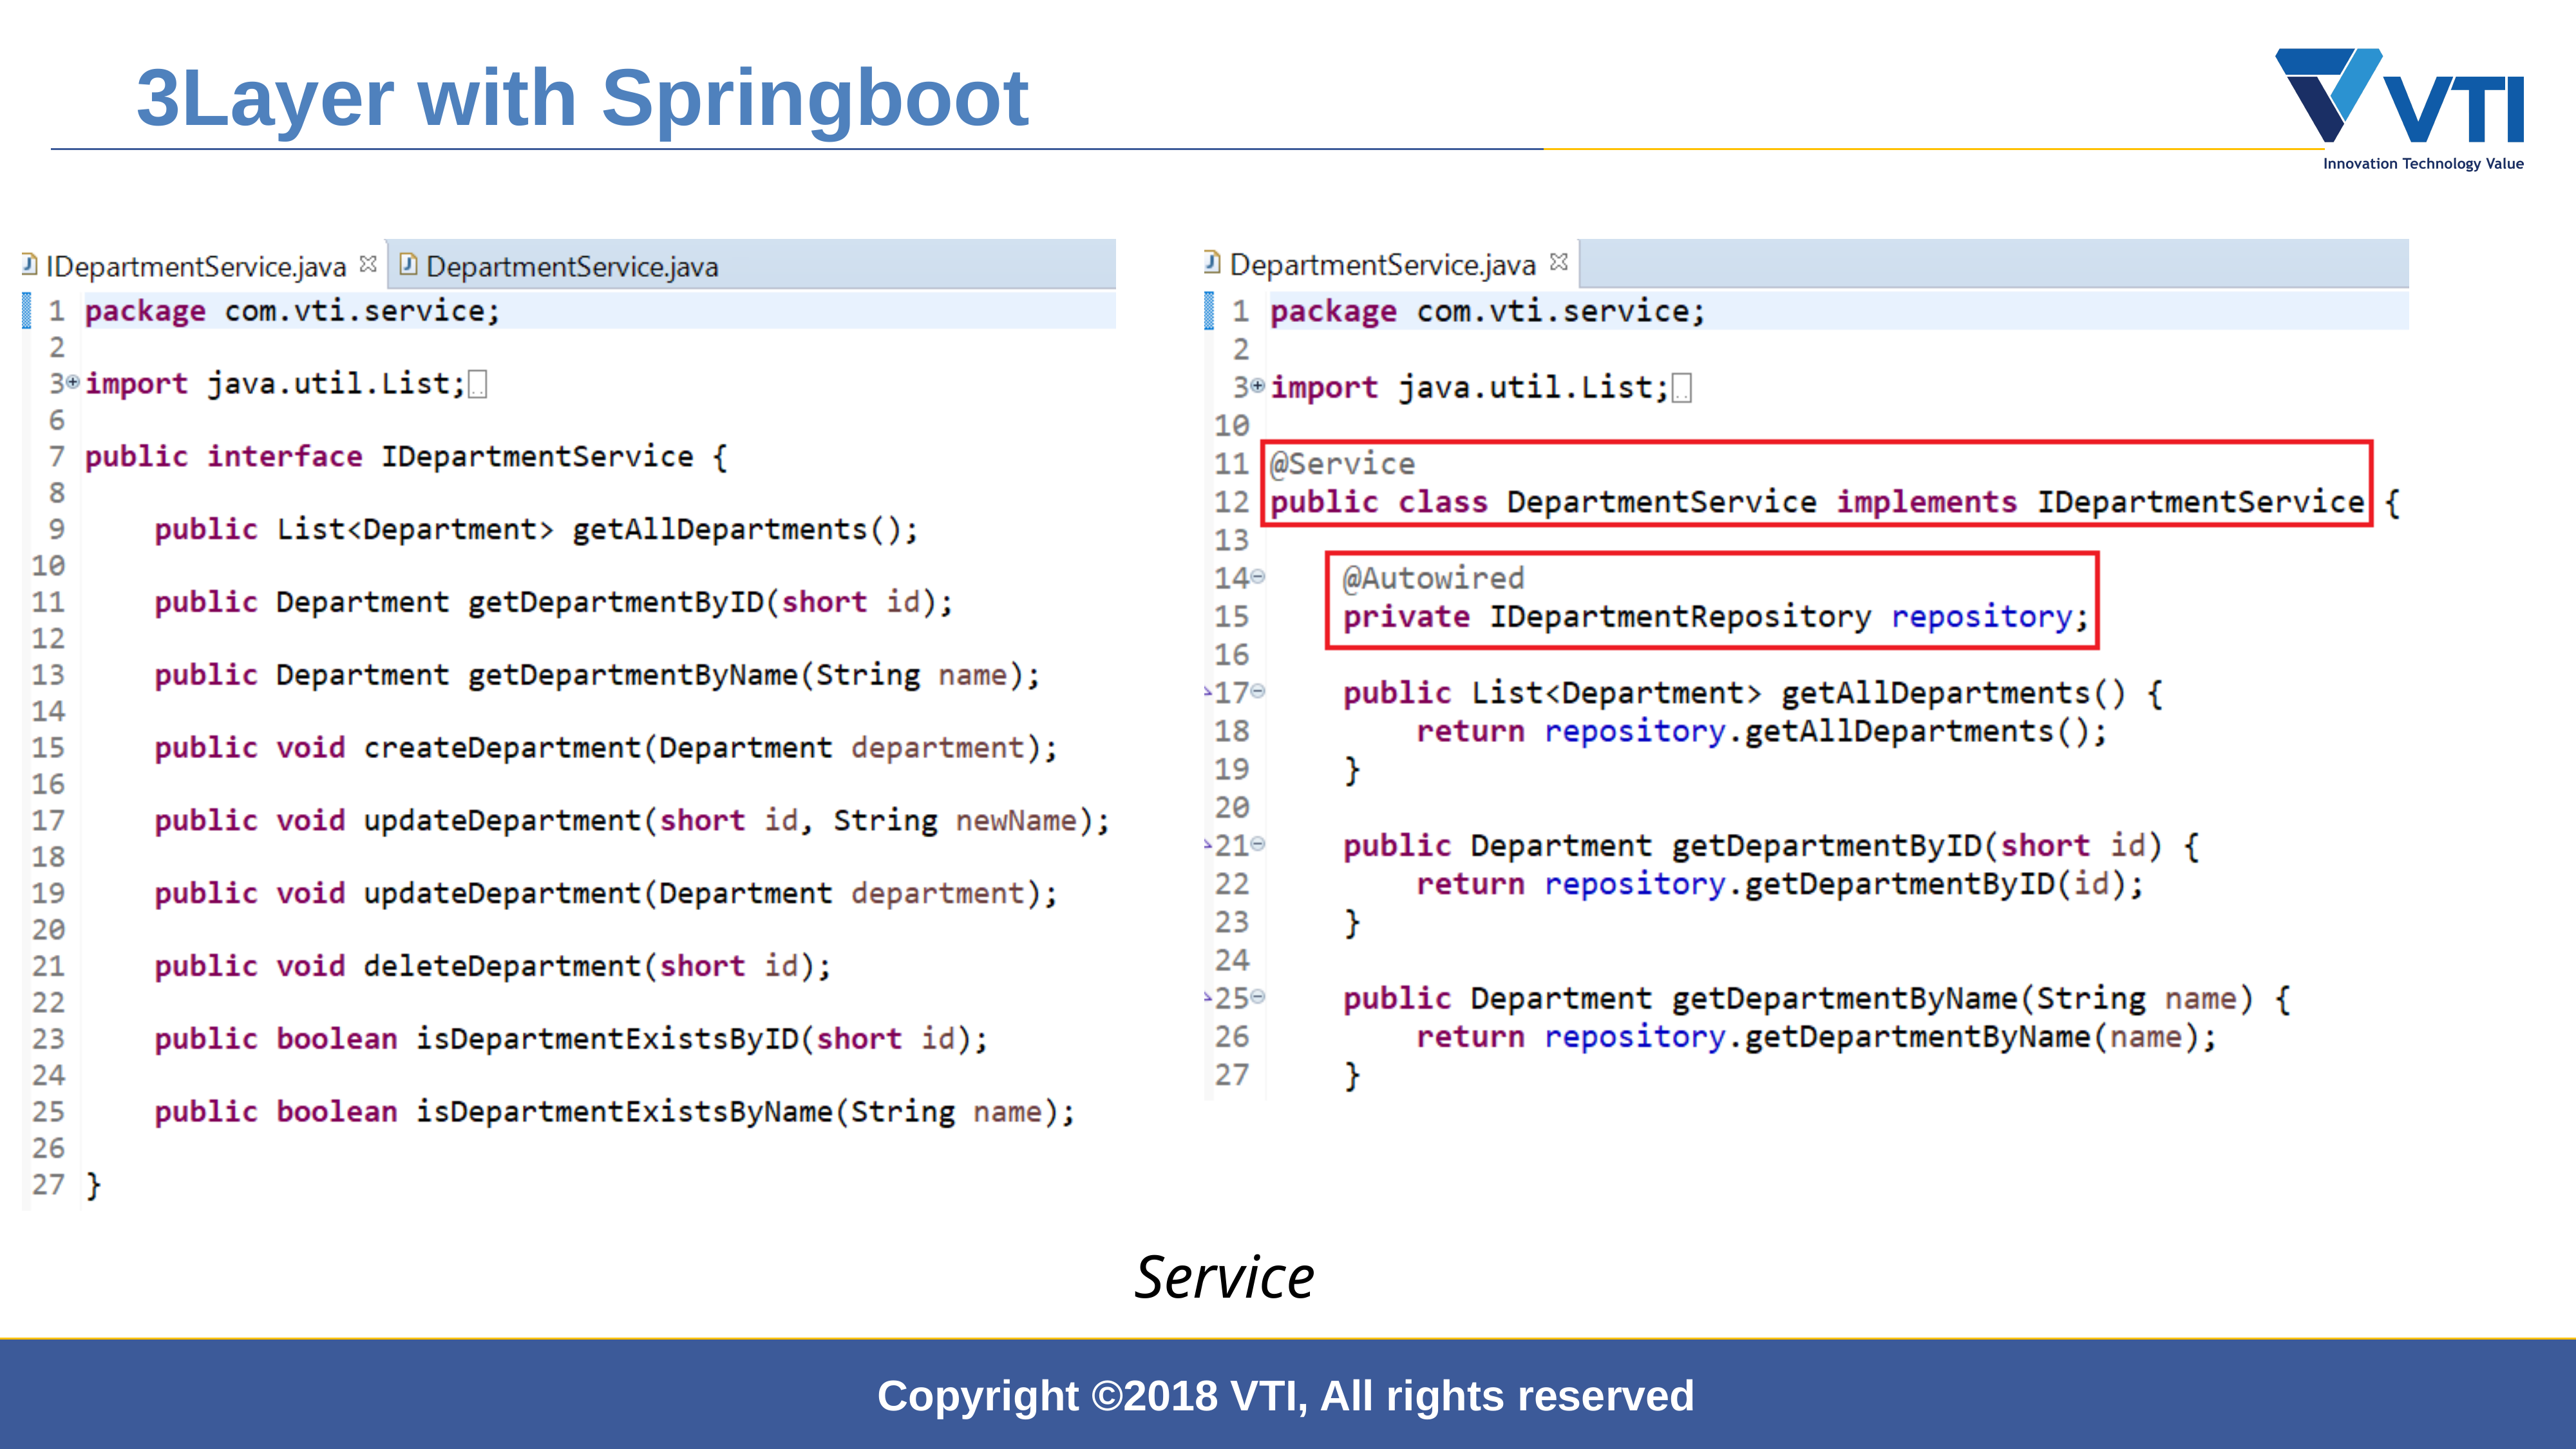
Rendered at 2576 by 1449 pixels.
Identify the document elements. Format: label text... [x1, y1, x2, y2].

picture [22, 238, 1116, 1211]
text_box Service [1070, 1234, 1379, 1314]
text_box 3Layer with Springboot [126, 60, 1414, 126]
picture [1204, 0, 2576, 1101]
